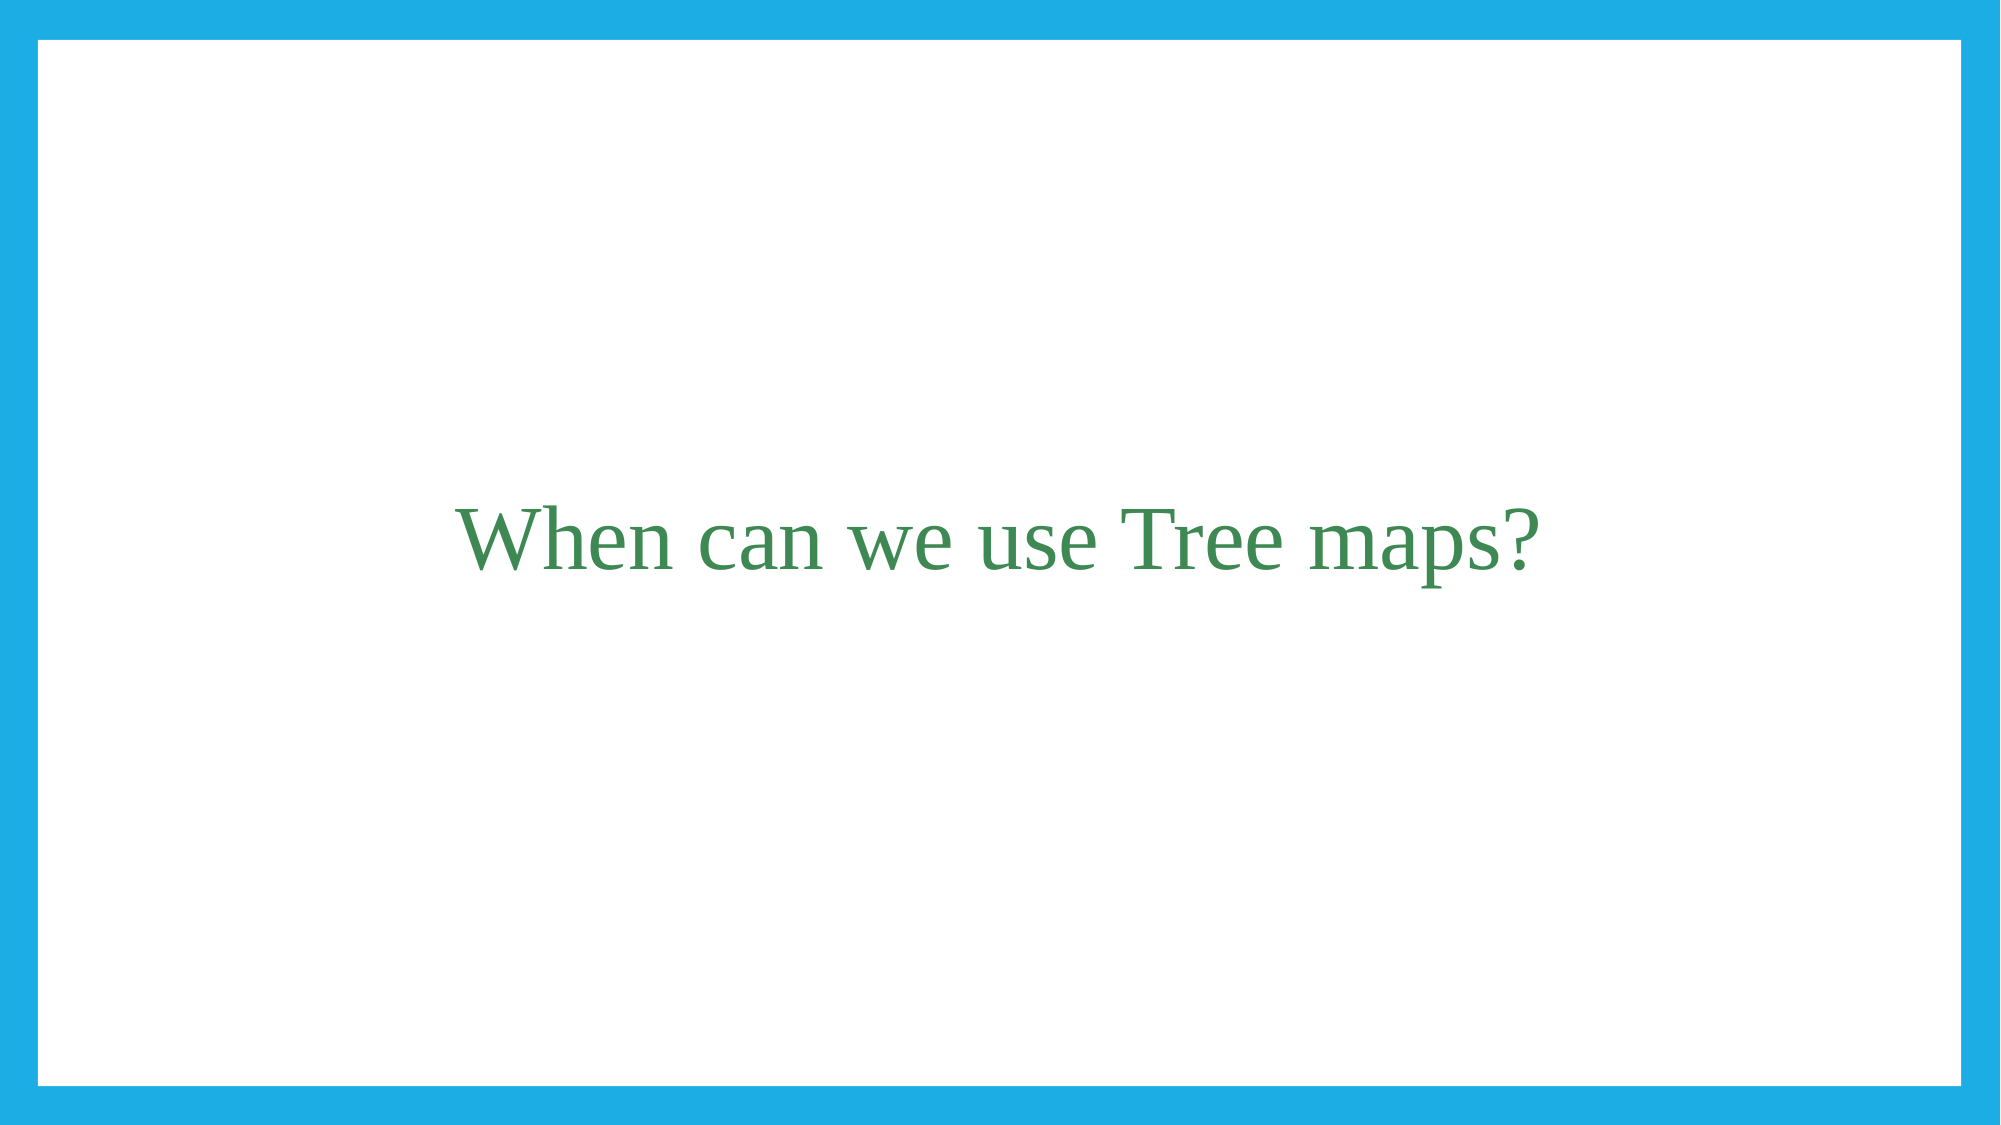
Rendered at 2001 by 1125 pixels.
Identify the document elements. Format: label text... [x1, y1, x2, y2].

text_box When can we use Tree maps? [122, 470, 1878, 596]
